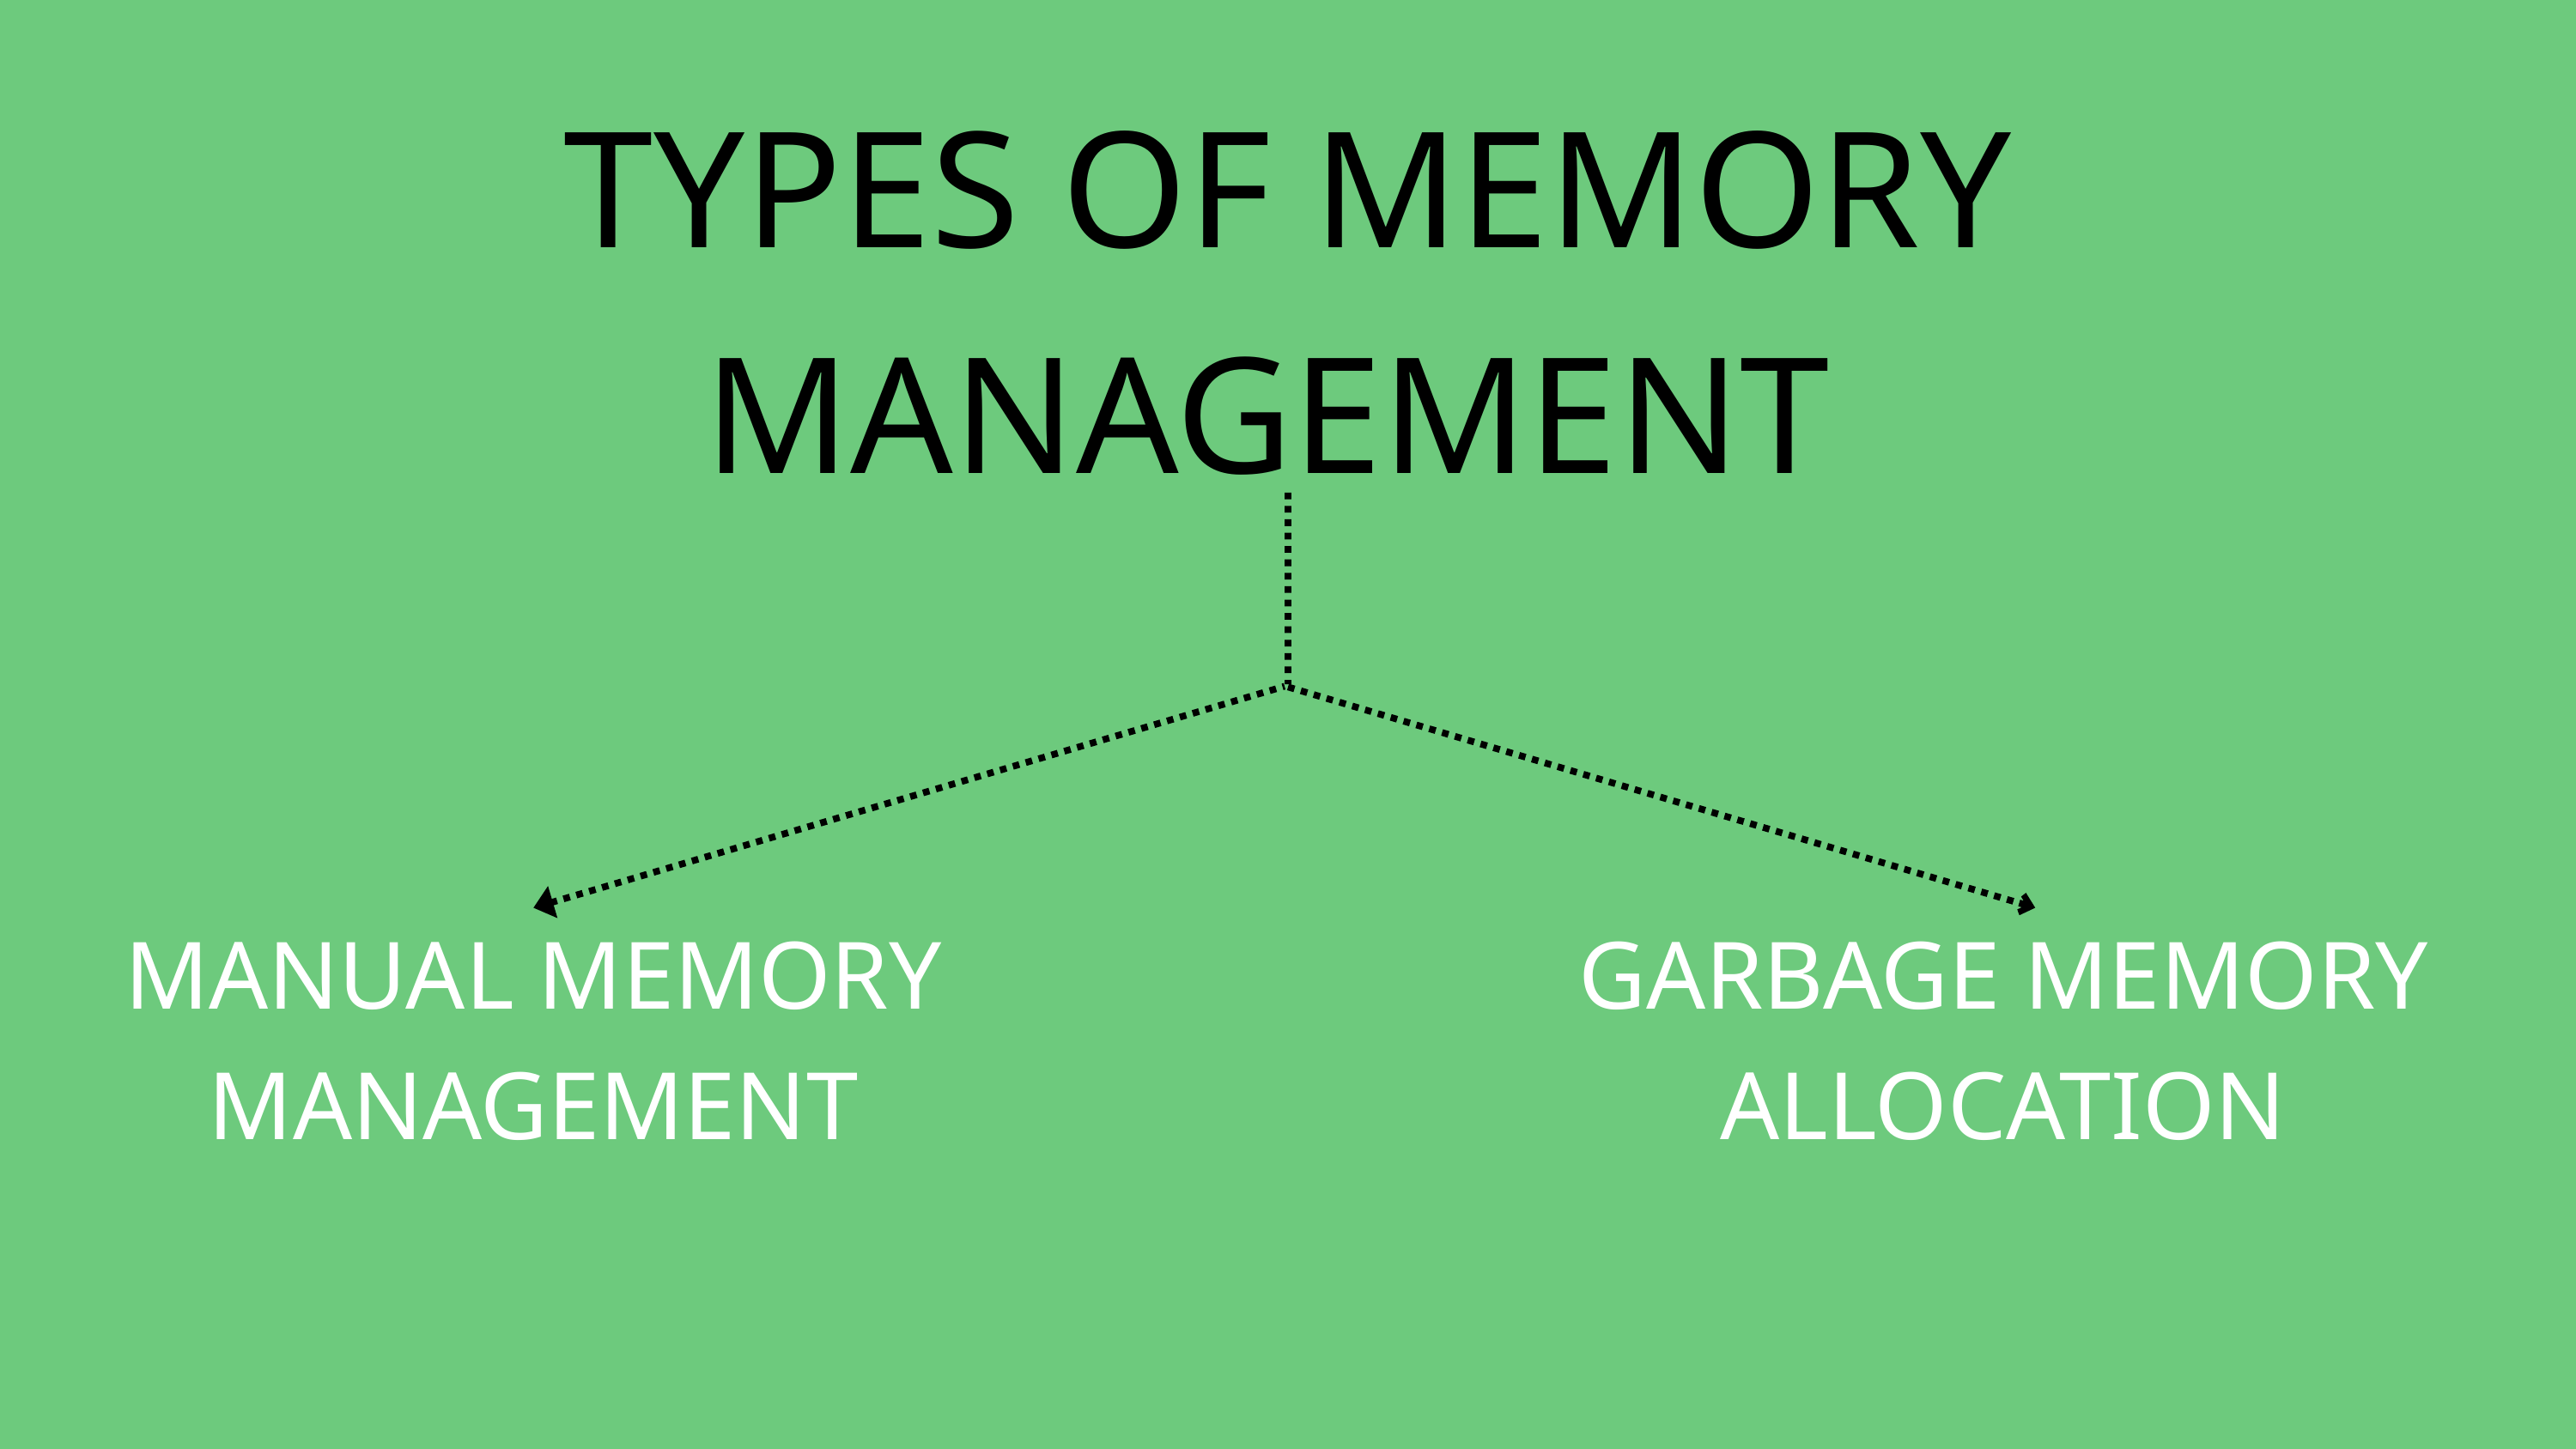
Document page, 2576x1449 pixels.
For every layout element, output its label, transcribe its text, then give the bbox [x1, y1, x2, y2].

text_box GARBAGE MEMORY ALLOCATION [1575, 897, 2432, 1158]
text_box [533, 896, 550, 913]
text_box MANUAL MEMORY MANAGEMENT [0, 897, 1067, 1158]
text_box TYPES OF MEMORY MANAGEMENT [0, 54, 2576, 506]
